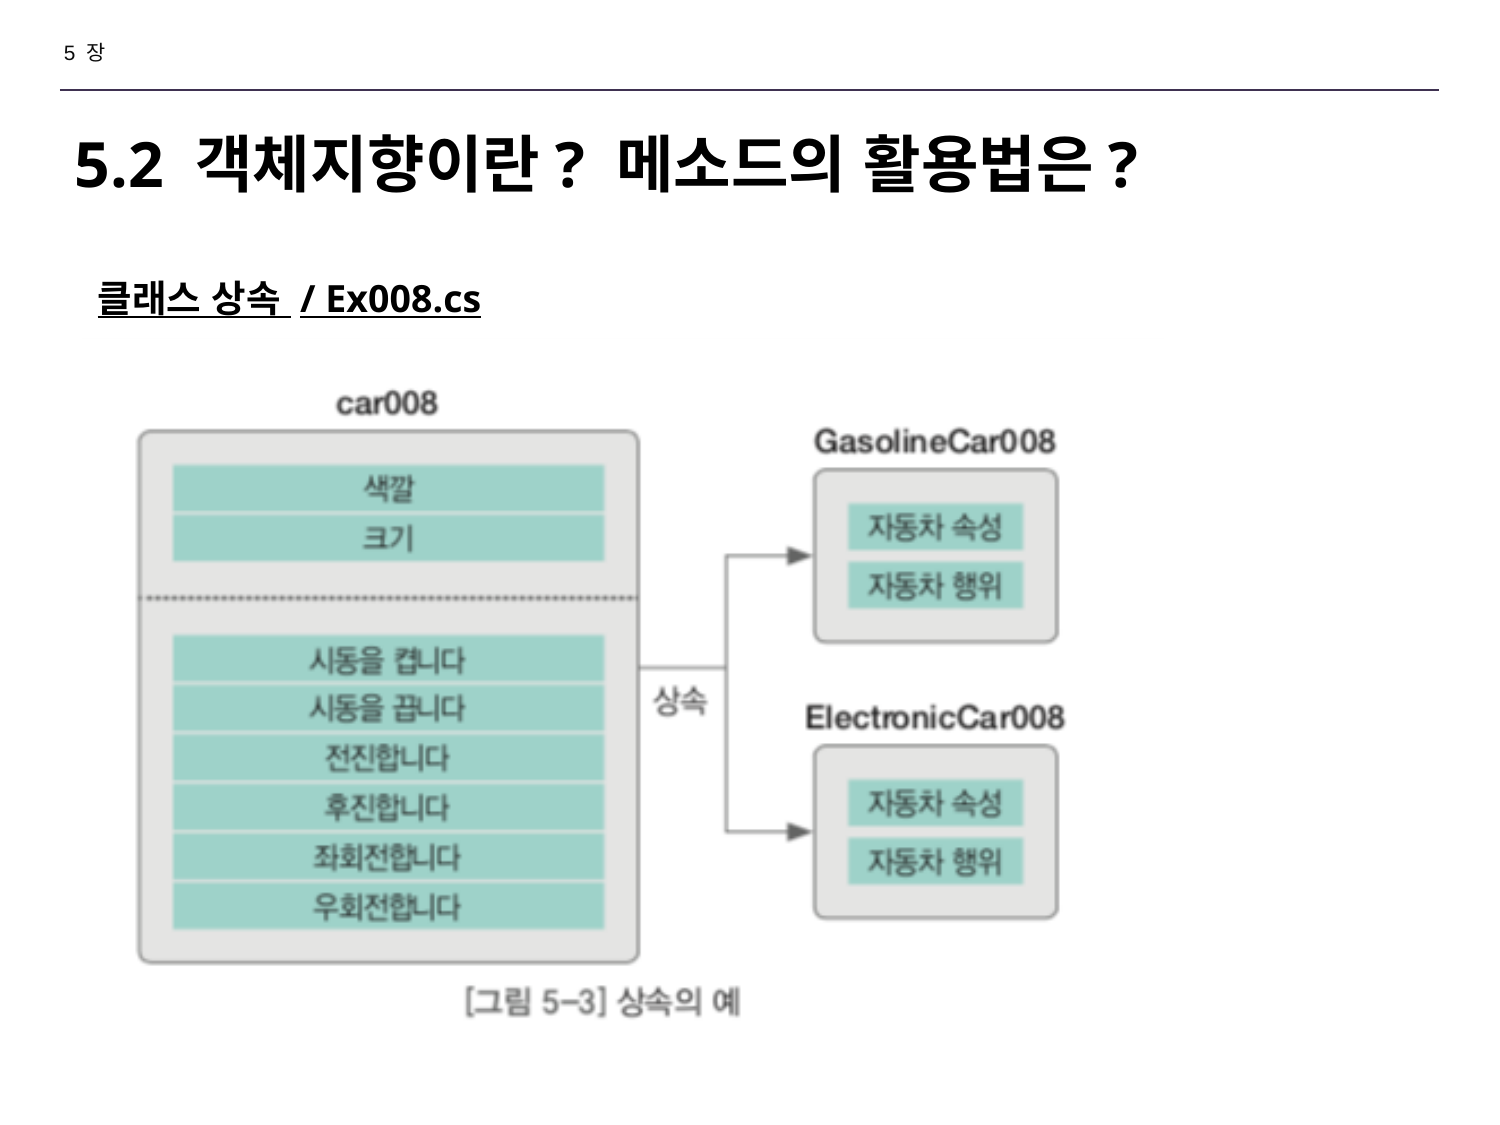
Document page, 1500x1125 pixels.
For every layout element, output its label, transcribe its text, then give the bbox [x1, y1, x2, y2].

title 5.2 객체지향이란? 메소드의 활용법은? [59, 114, 1439, 211]
picture [82, 336, 1165, 1053]
text_box 클래스 상속 / Ex008.cs [82, 267, 1416, 338]
text_box 5 장 [43, 31, 304, 73]
